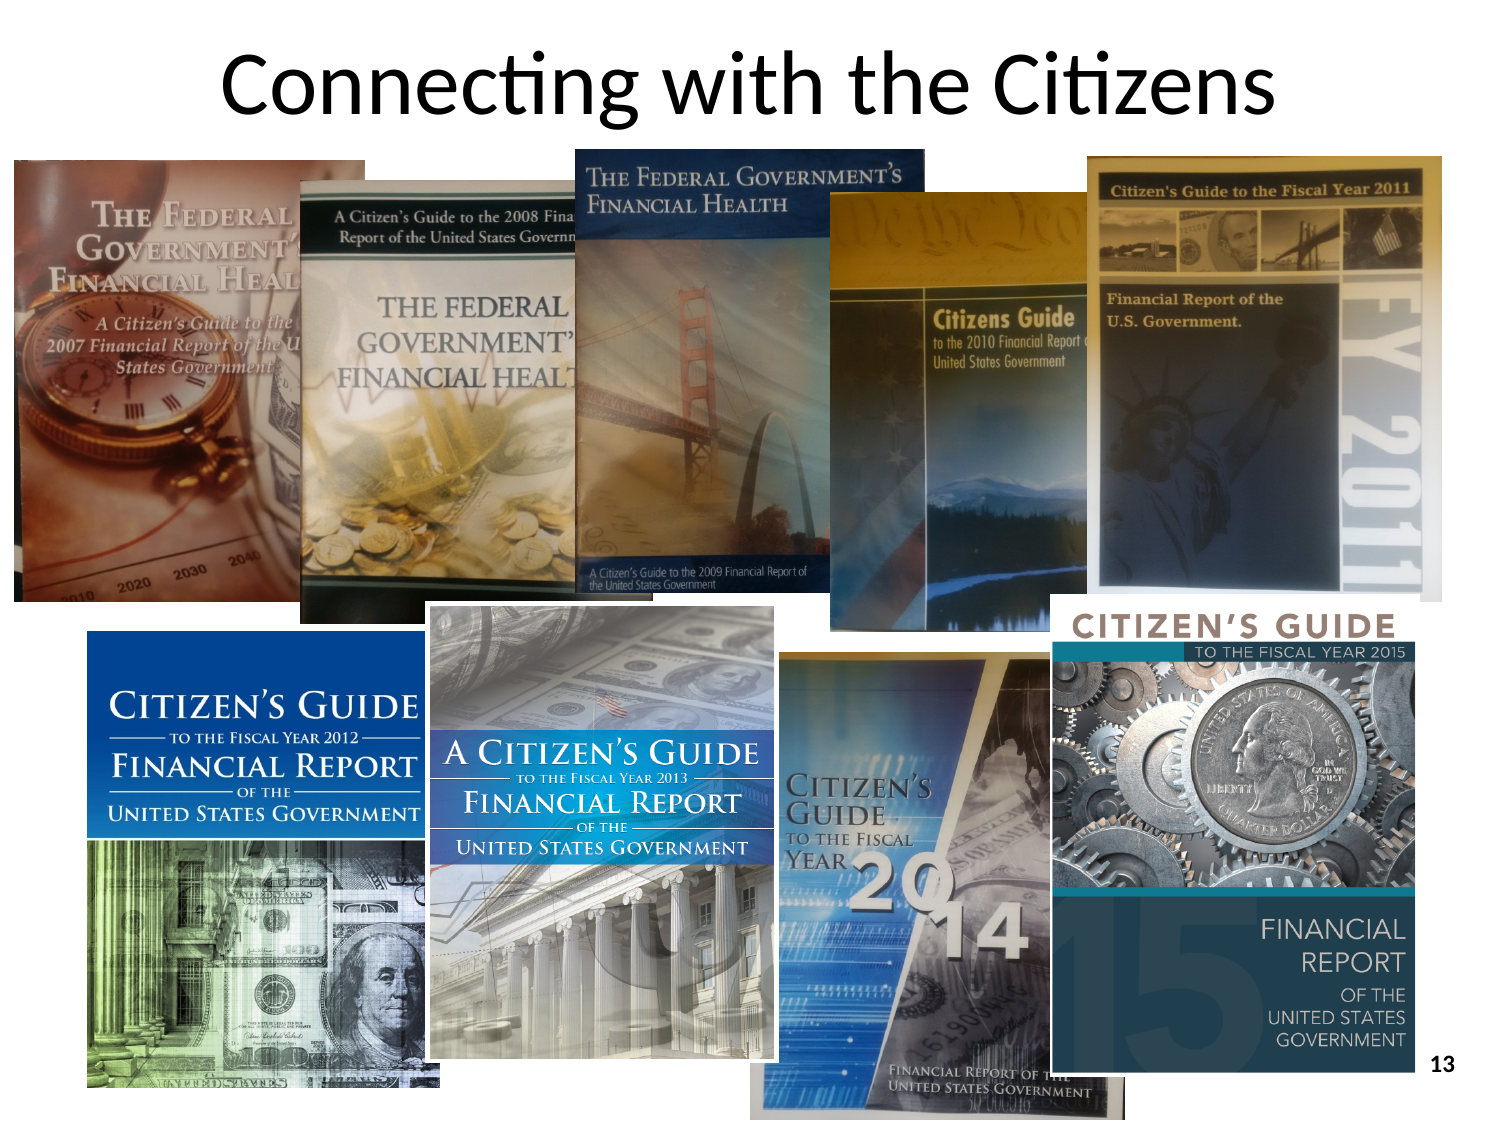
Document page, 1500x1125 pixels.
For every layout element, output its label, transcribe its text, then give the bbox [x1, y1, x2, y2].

slide_number 13 [1129, 1032, 1470, 1093]
picture [13, 149, 1442, 1120]
title Connecting with the Citizens [75, 0, 1425, 155]
